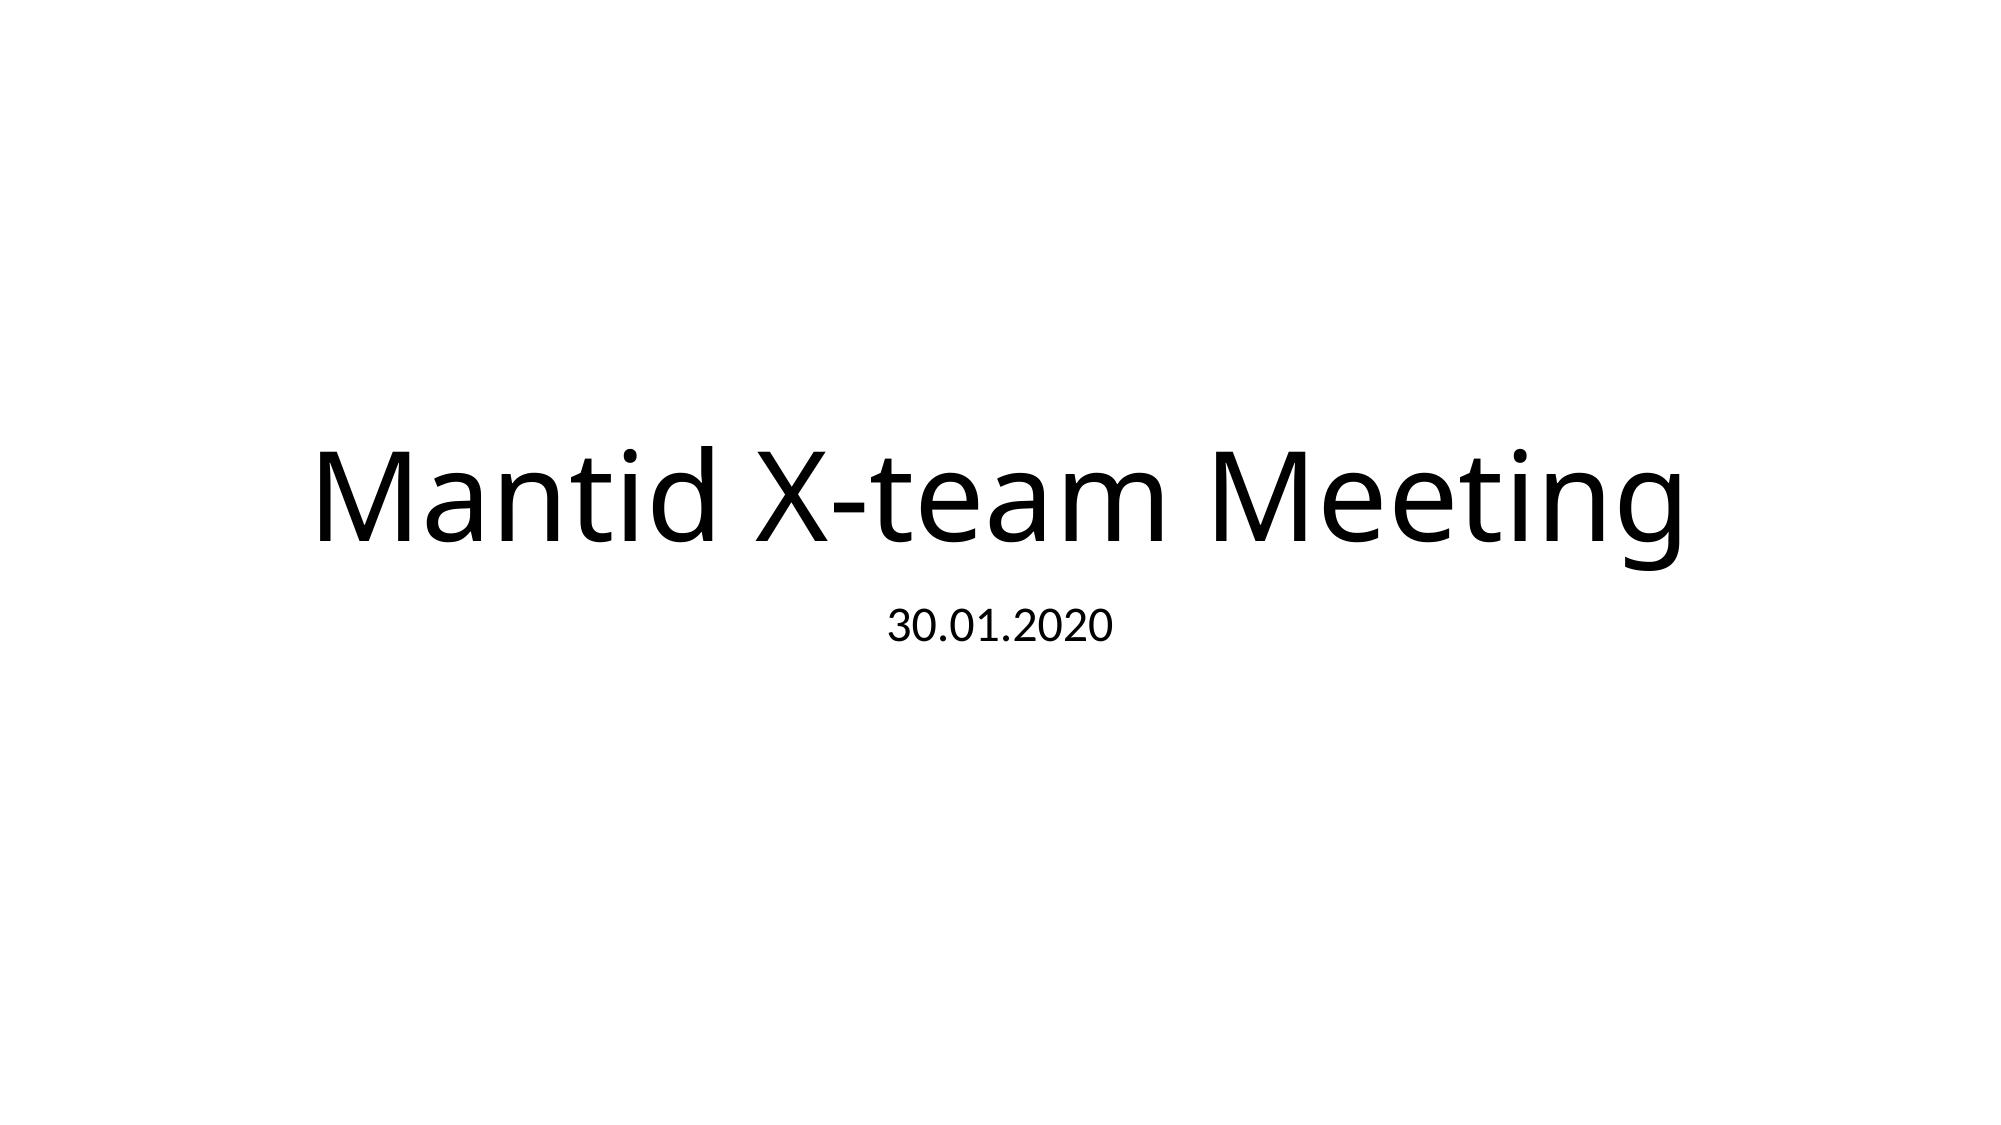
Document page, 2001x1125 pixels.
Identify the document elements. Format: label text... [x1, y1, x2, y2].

title Mantid X-team Meeting [249, 184, 1750, 576]
subtitle 30.01.2020 [249, 590, 1750, 863]
